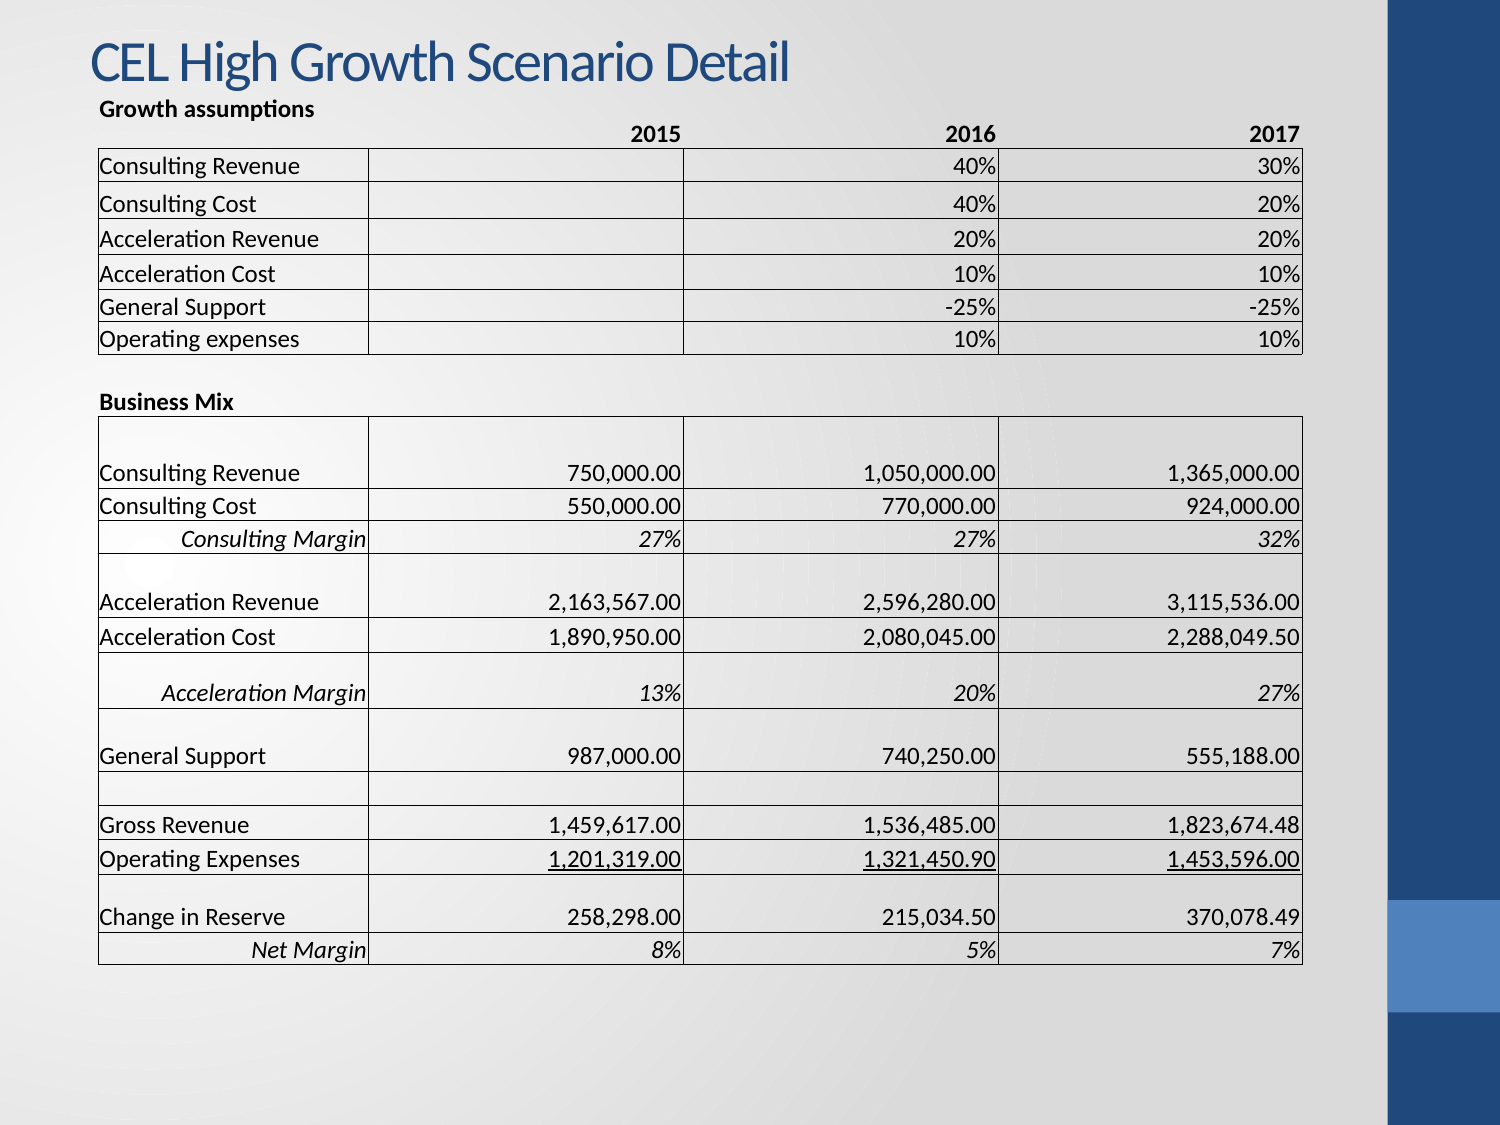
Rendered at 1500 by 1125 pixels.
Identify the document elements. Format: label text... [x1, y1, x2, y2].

table_cell 13% [369, 653, 683, 708]
table_cell [683, 355, 998, 416]
table_cell Consulting Revenue [99, 149, 368, 181]
table_cell 924,000.00 [999, 489, 1302, 520]
table_cell Operating expenses [99, 322, 368, 354]
table_cell 1,890,950.00 [369, 618, 683, 652]
table_cell 7% [999, 933, 1302, 964]
table_cell 1,823,674.48 [999, 806, 1302, 839]
table_cell 20% [999, 182, 1302, 218]
table_cell 987,000.00 [369, 709, 683, 771]
table_cell 5% [684, 933, 998, 964]
table_cell 550,000.00 [369, 489, 683, 520]
table_cell Acceleration Cost [99, 618, 368, 652]
table_cell 3,115,536.00 [999, 554, 1302, 617]
table_cell 8% [369, 933, 683, 964]
table_cell 40% [684, 149, 998, 181]
table_cell 258,298.00 [369, 875, 683, 932]
table_cell [369, 255, 683, 289]
table_cell Net Margin [99, 933, 368, 964]
table_cell 27% [684, 521, 998, 553]
table_cell 2,596,280.00 [684, 554, 998, 617]
table_cell Consulting Revenue [99, 417, 368, 488]
table_cell 2,080,045.00 [684, 618, 998, 652]
table_cell [369, 182, 683, 218]
table_cell Gross Revenue [99, 806, 368, 839]
table_cell Business Mix [98, 355, 368, 416]
table_cell 20% [684, 653, 998, 708]
table_cell 32% [999, 521, 1302, 553]
table_header Growth assumptions [98, 97, 368, 148]
table_cell 20% [999, 219, 1302, 254]
table_cell 1,201,319.00 [369, 840, 683, 874]
table_cell 10% [684, 322, 998, 354]
table_header 2016 [683, 97, 998, 148]
table_cell 370,078.49 [999, 875, 1302, 932]
table_cell 1,365,000.00 [999, 417, 1302, 488]
table_cell [99, 772, 368, 805]
table_cell 740,250.00 [684, 709, 998, 771]
table_cell Acceleration Cost [99, 255, 368, 289]
table_cell [369, 290, 683, 321]
title CEL High Growth Scenario Detail [75, 21, 1325, 95]
table_cell 215,034.50 [684, 875, 998, 932]
table_cell Consulting Cost [99, 182, 368, 218]
table_cell 20% [684, 219, 998, 254]
table_cell 1,536,485.00 [684, 806, 998, 839]
table_cell Operating Expenses [99, 840, 368, 874]
table_cell Change in Reserve [99, 875, 368, 932]
table_cell [369, 149, 683, 181]
table_cell -25% [684, 290, 998, 321]
table_cell Acceleration Revenue [99, 219, 368, 254]
table_cell [369, 772, 683, 805]
table_cell 1,453,596.00 [999, 840, 1302, 874]
table_cell 27% [369, 521, 683, 553]
table_cell 555,188.00 [999, 709, 1302, 771]
table_cell 27% [999, 653, 1302, 708]
table_cell 10% [999, 255, 1302, 289]
table_cell [998, 355, 1302, 416]
table_cell 1,050,000.00 [684, 417, 998, 488]
table_cell 30% [999, 149, 1302, 181]
table_cell 10% [684, 255, 998, 289]
table_cell [369, 219, 683, 254]
table_cell Consulting Margin [99, 521, 368, 553]
table_cell -25% [999, 290, 1302, 321]
table_cell 40% [684, 182, 998, 218]
table_cell Acceleration Revenue [99, 554, 368, 617]
table_cell [369, 322, 683, 354]
table_cell 10% [999, 322, 1302, 354]
table_cell [368, 355, 683, 416]
table_cell [684, 772, 998, 805]
table_cell General Support [99, 290, 368, 321]
table_cell General Support [99, 709, 368, 771]
table_cell 750,000.00 [369, 417, 683, 488]
table_cell 1,321,450.90 [684, 840, 998, 874]
table_header 2015 [368, 97, 683, 148]
table_cell 2,288,049.50 [999, 618, 1302, 652]
table_cell Acceleration Margin [99, 653, 368, 708]
table_cell 2,163,567.00 [369, 554, 683, 617]
table_header 2017 [998, 97, 1302, 148]
table_cell 770,000.00 [684, 489, 998, 520]
table_cell Consulting Cost [99, 489, 368, 520]
table_cell 1,459,617.00 [369, 806, 683, 839]
table_cell [999, 772, 1302, 805]
